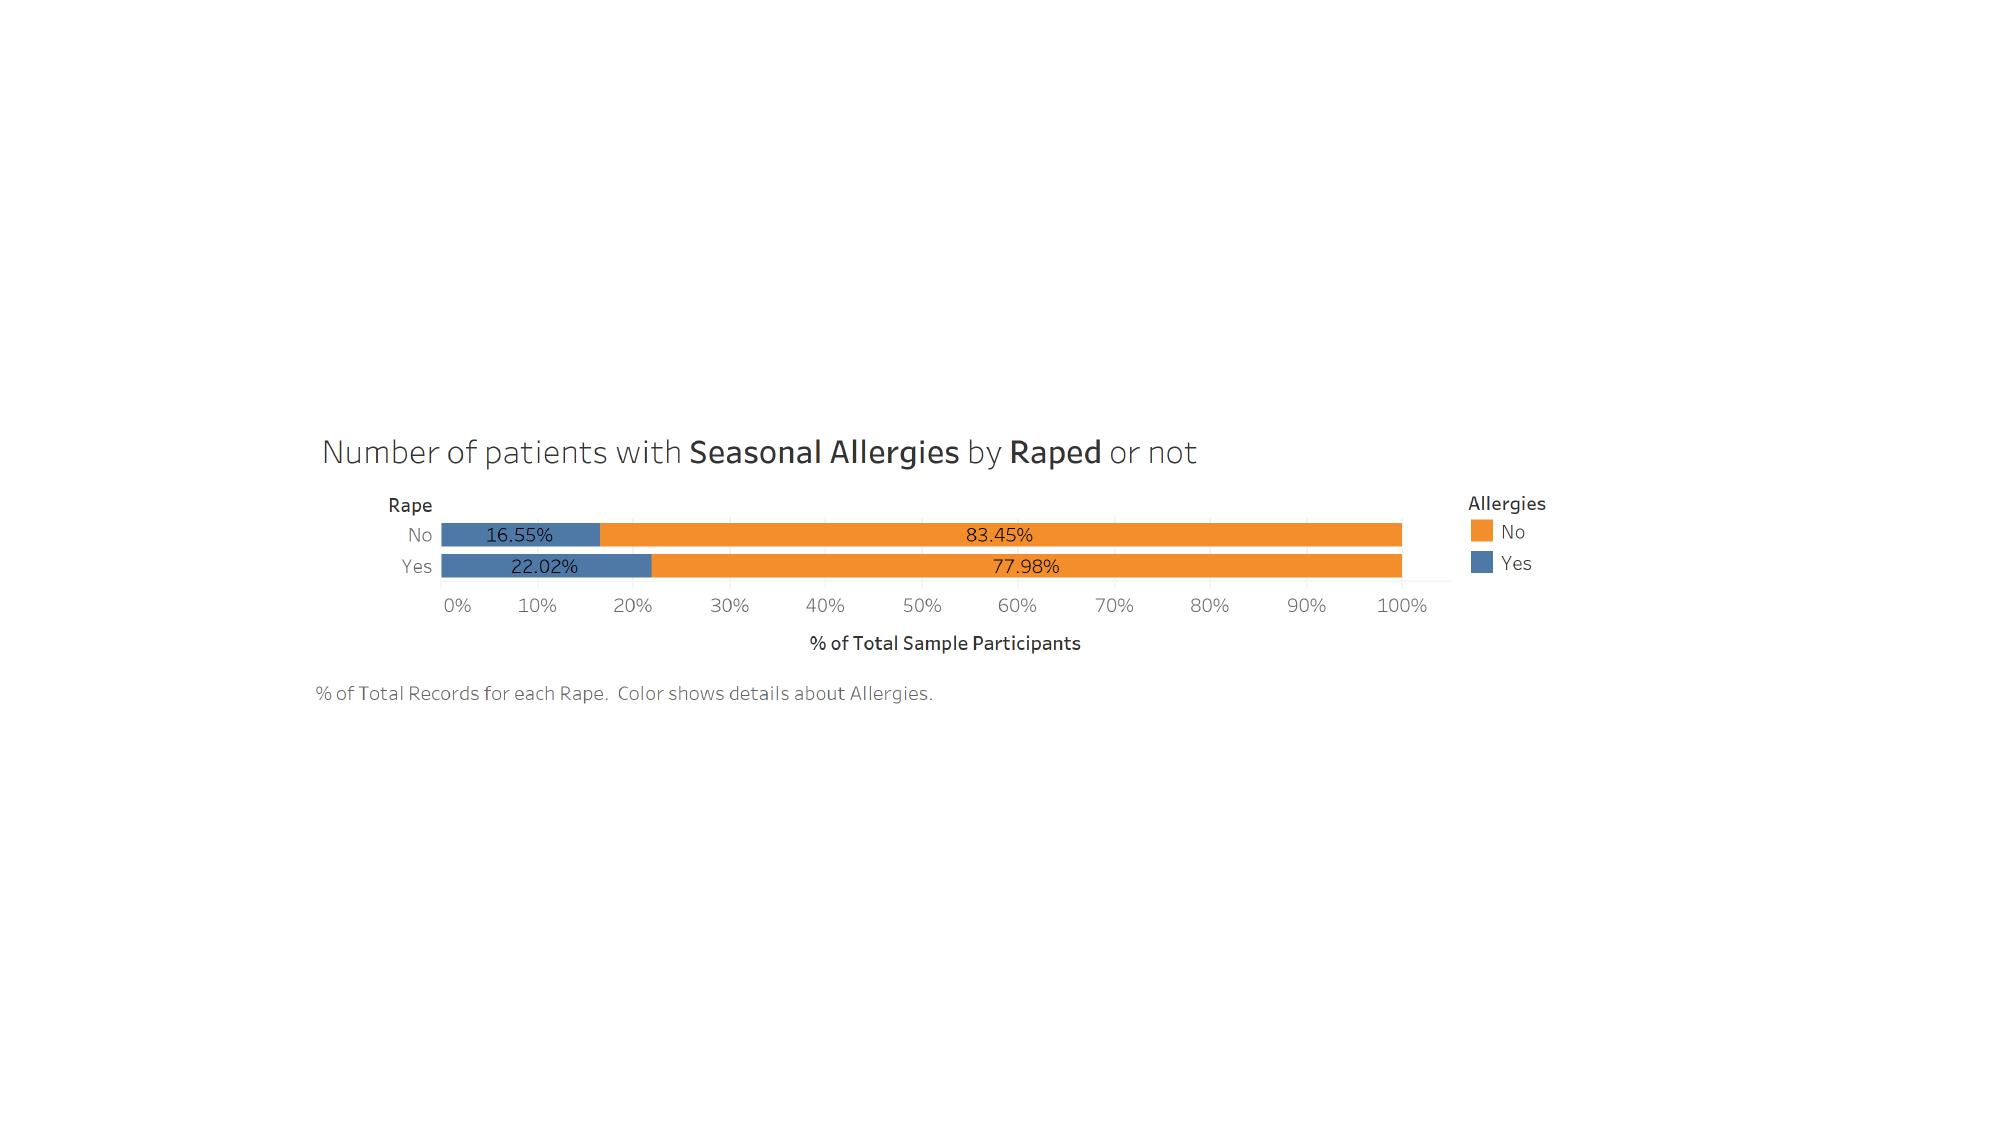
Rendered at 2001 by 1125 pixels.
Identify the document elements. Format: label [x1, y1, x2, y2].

picture [315, 419, 1685, 706]
